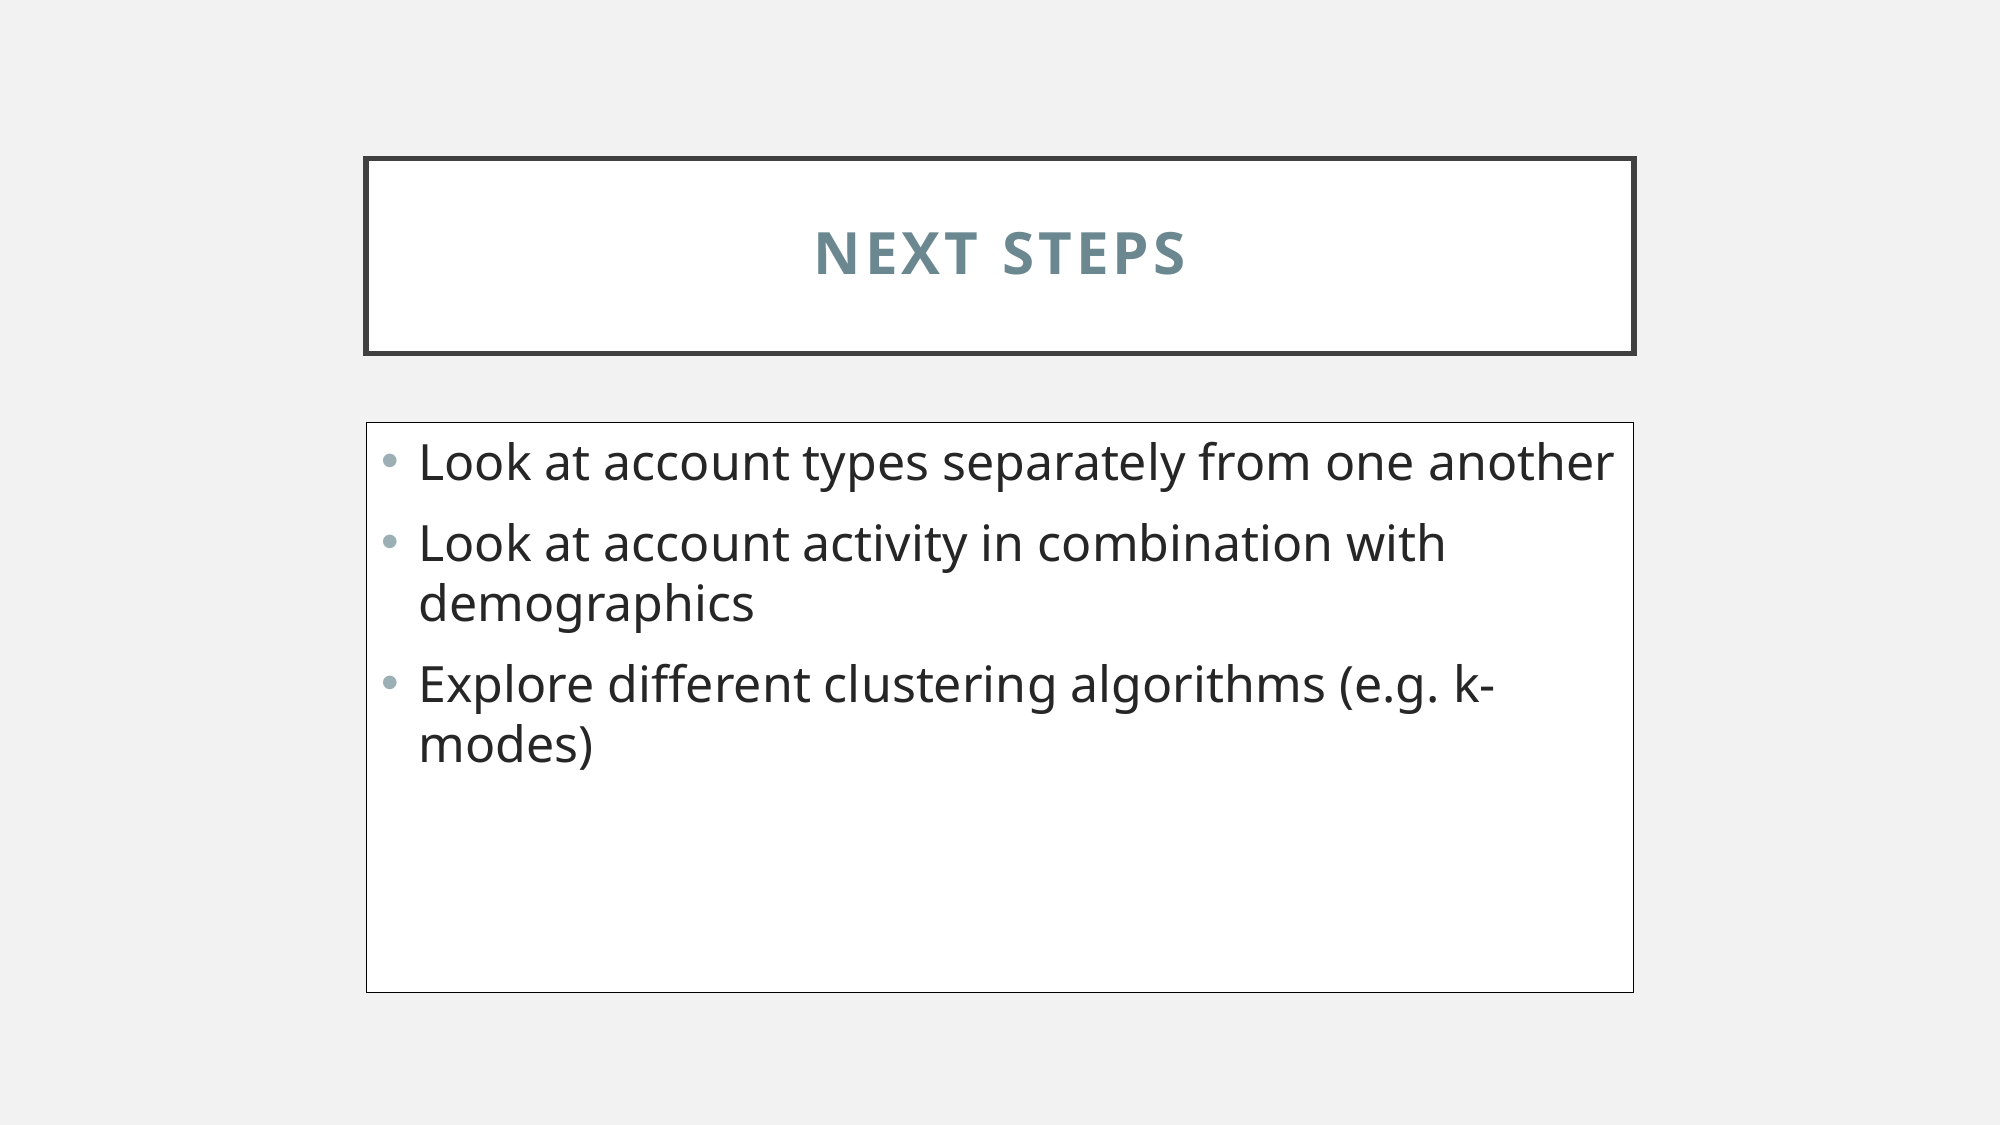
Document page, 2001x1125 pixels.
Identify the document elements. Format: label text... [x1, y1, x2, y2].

list Look at account types separately from one another Look at account activity in combination with demographics Explore different clustering algorithms (e.g. k-modes) [366, 422, 1634, 993]
title NEXT STEPS [363, 156, 1637, 356]
